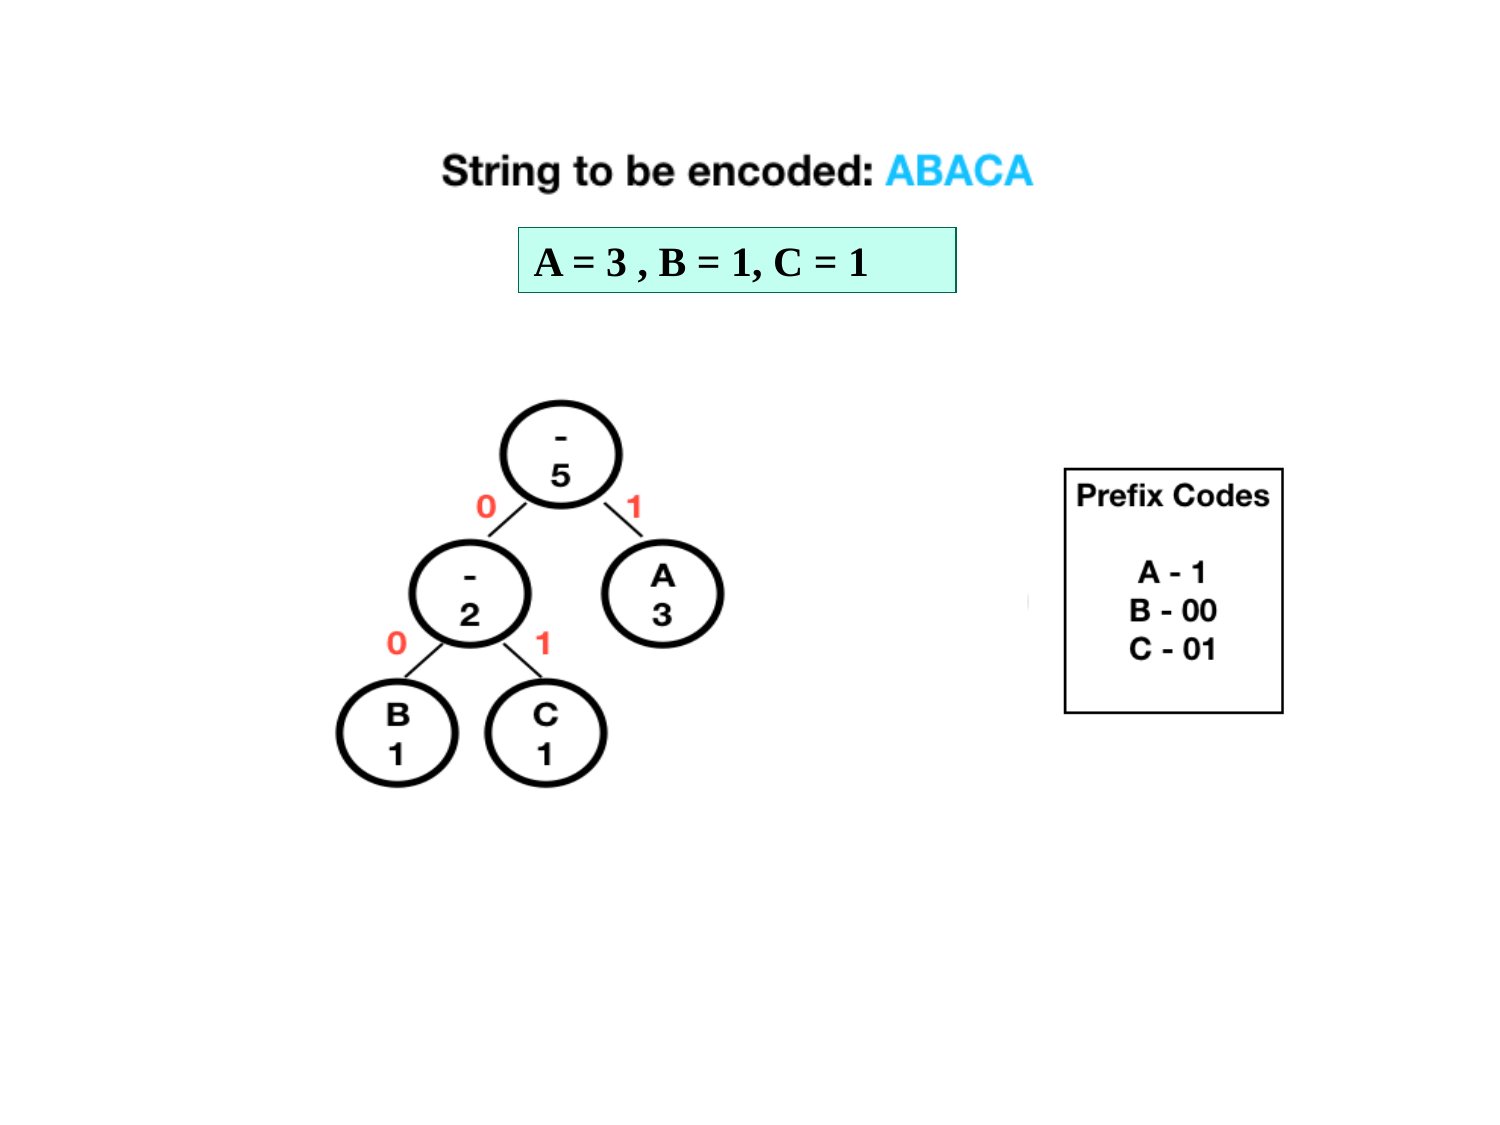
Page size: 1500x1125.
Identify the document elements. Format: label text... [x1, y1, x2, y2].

picture [1027, 399, 1341, 845]
text_box A = 3 , B = 1, C = 1 [518, 235, 957, 293]
picture [375, 112, 1341, 226]
picture [249, 387, 738, 842]
